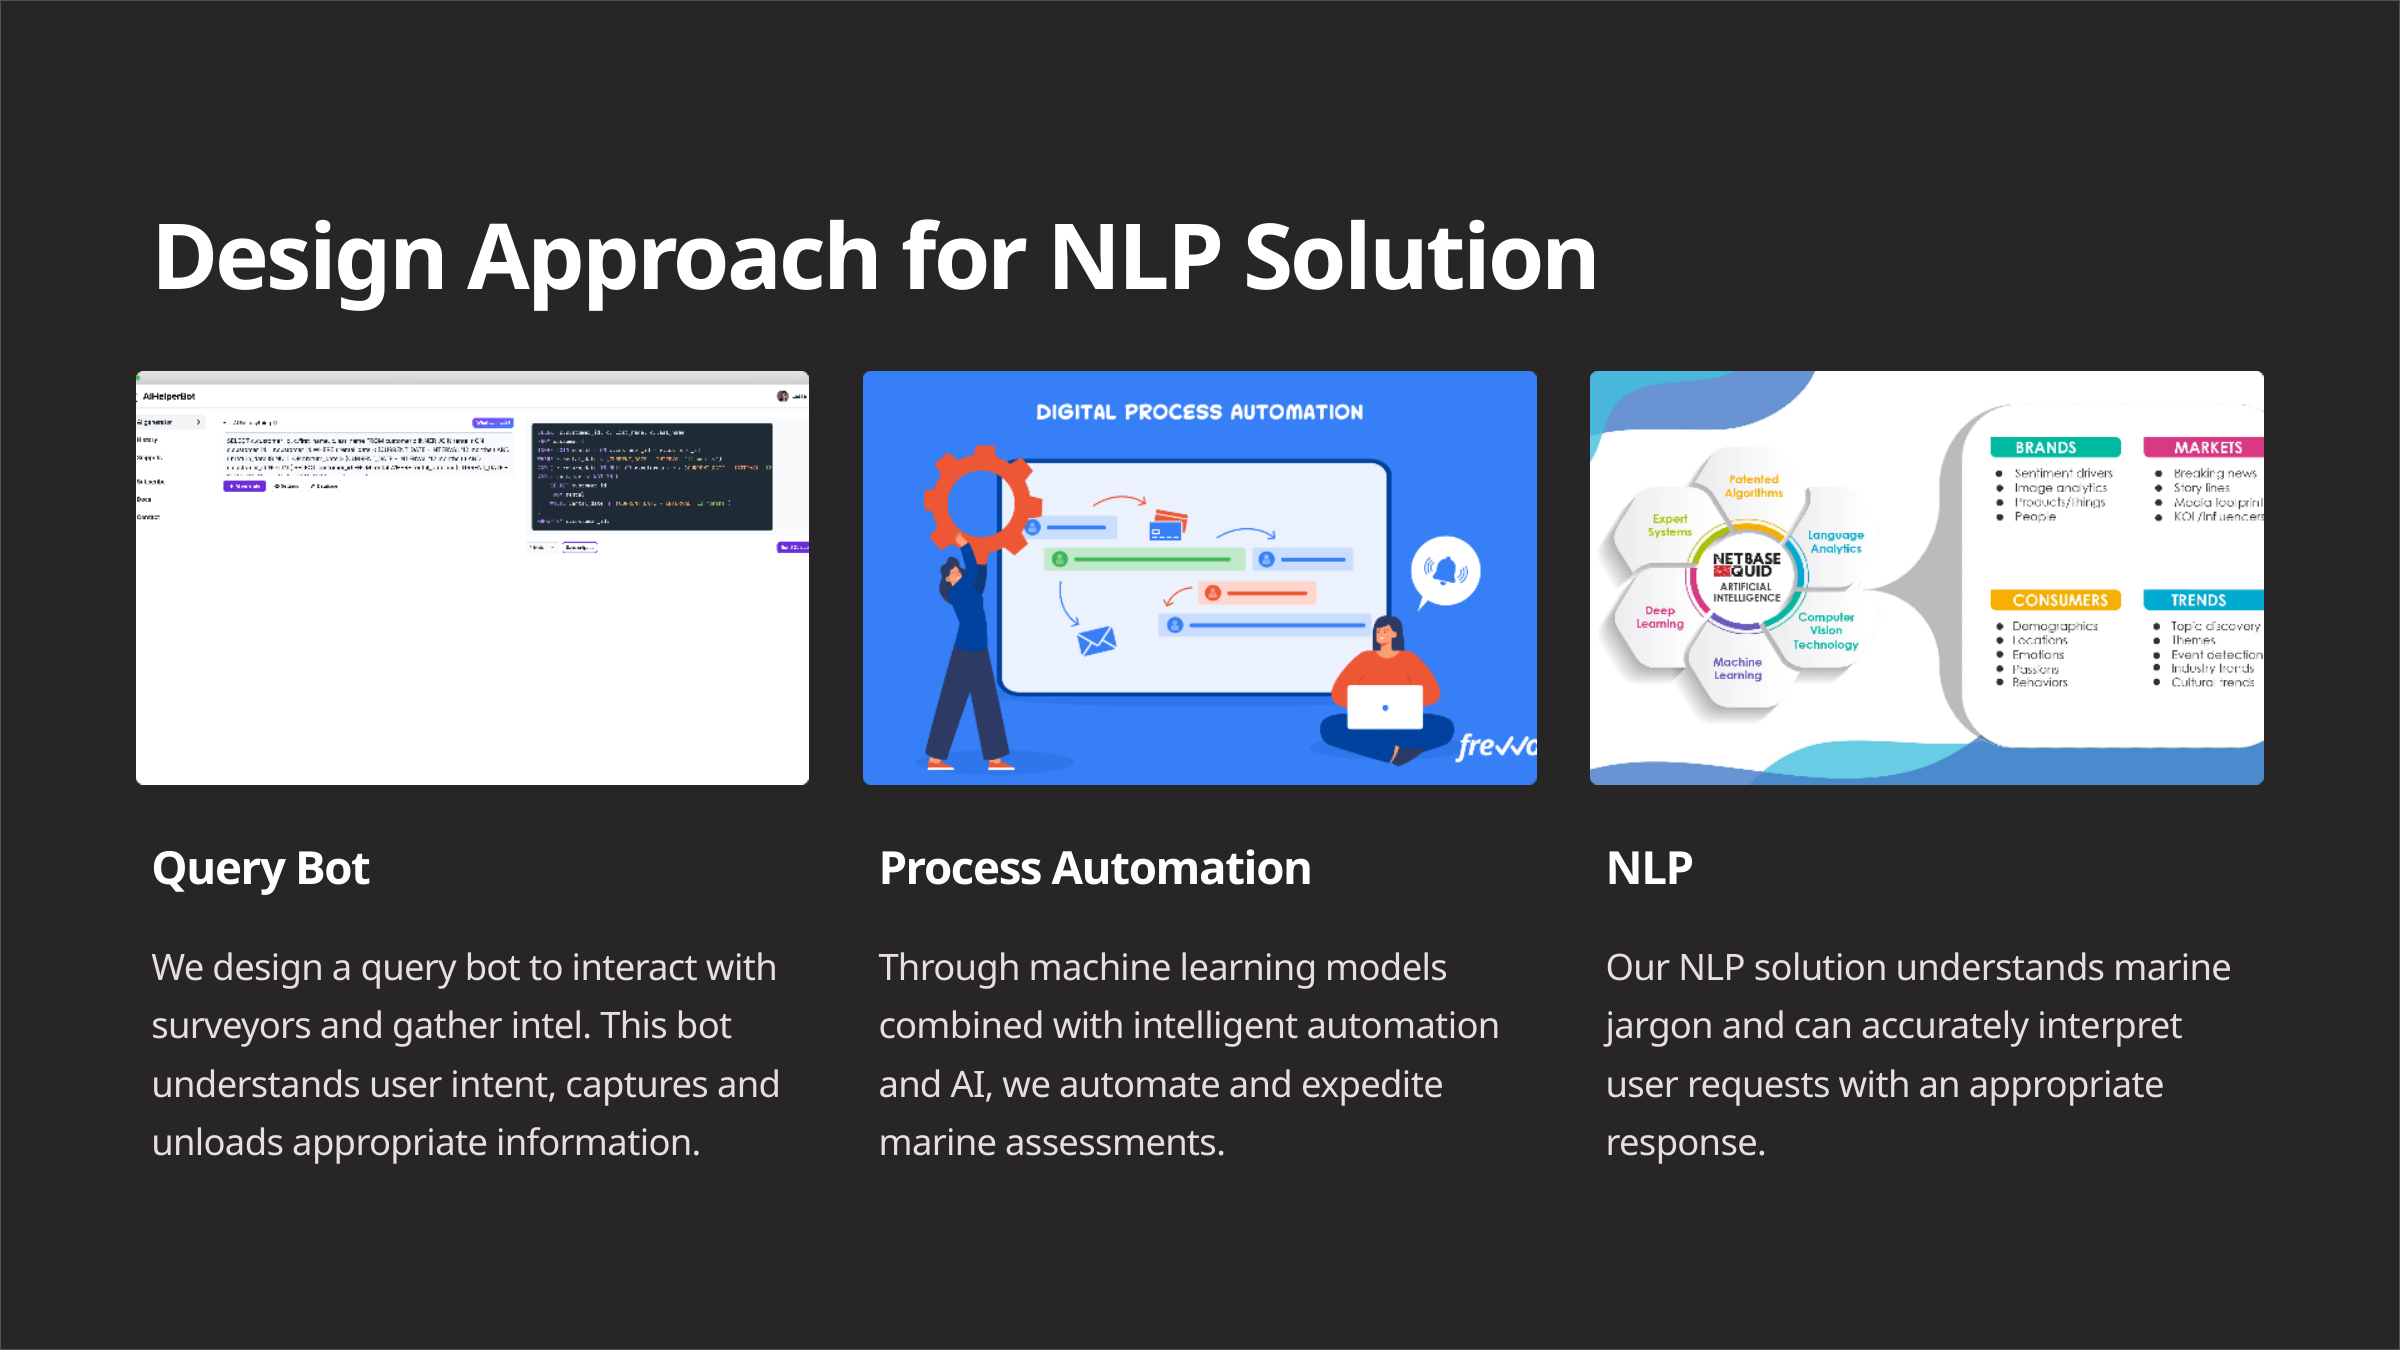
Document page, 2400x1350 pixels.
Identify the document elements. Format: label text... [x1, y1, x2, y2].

text_box Through machine learning models combined with intelligent automation and AI, we automate and expedite marine assessments. [863, 922, 1537, 1154]
text_box Our NLP solution understands marine jargon and can accurately interpret user requests with an appropriate response. [1590, 922, 2264, 1096]
picture [1590, 371, 2264, 785]
picture [136, 371, 809, 785]
text_box Query Bot [136, 829, 502, 887]
picture [2171, 594, 2186, 607]
text_box Process Automation [863, 829, 1288, 887]
text_box NLP [1590, 829, 1956, 887]
picture [863, 371, 1537, 785]
text_box We design a query bot to interact with surveyors and gather intel. This bot understands user intent, captures and unloads appropriate information. [136, 922, 809, 1154]
text_box Design Approach for NLP Solution [136, 186, 1561, 300]
text_box [0, 0, 2400, 1350]
